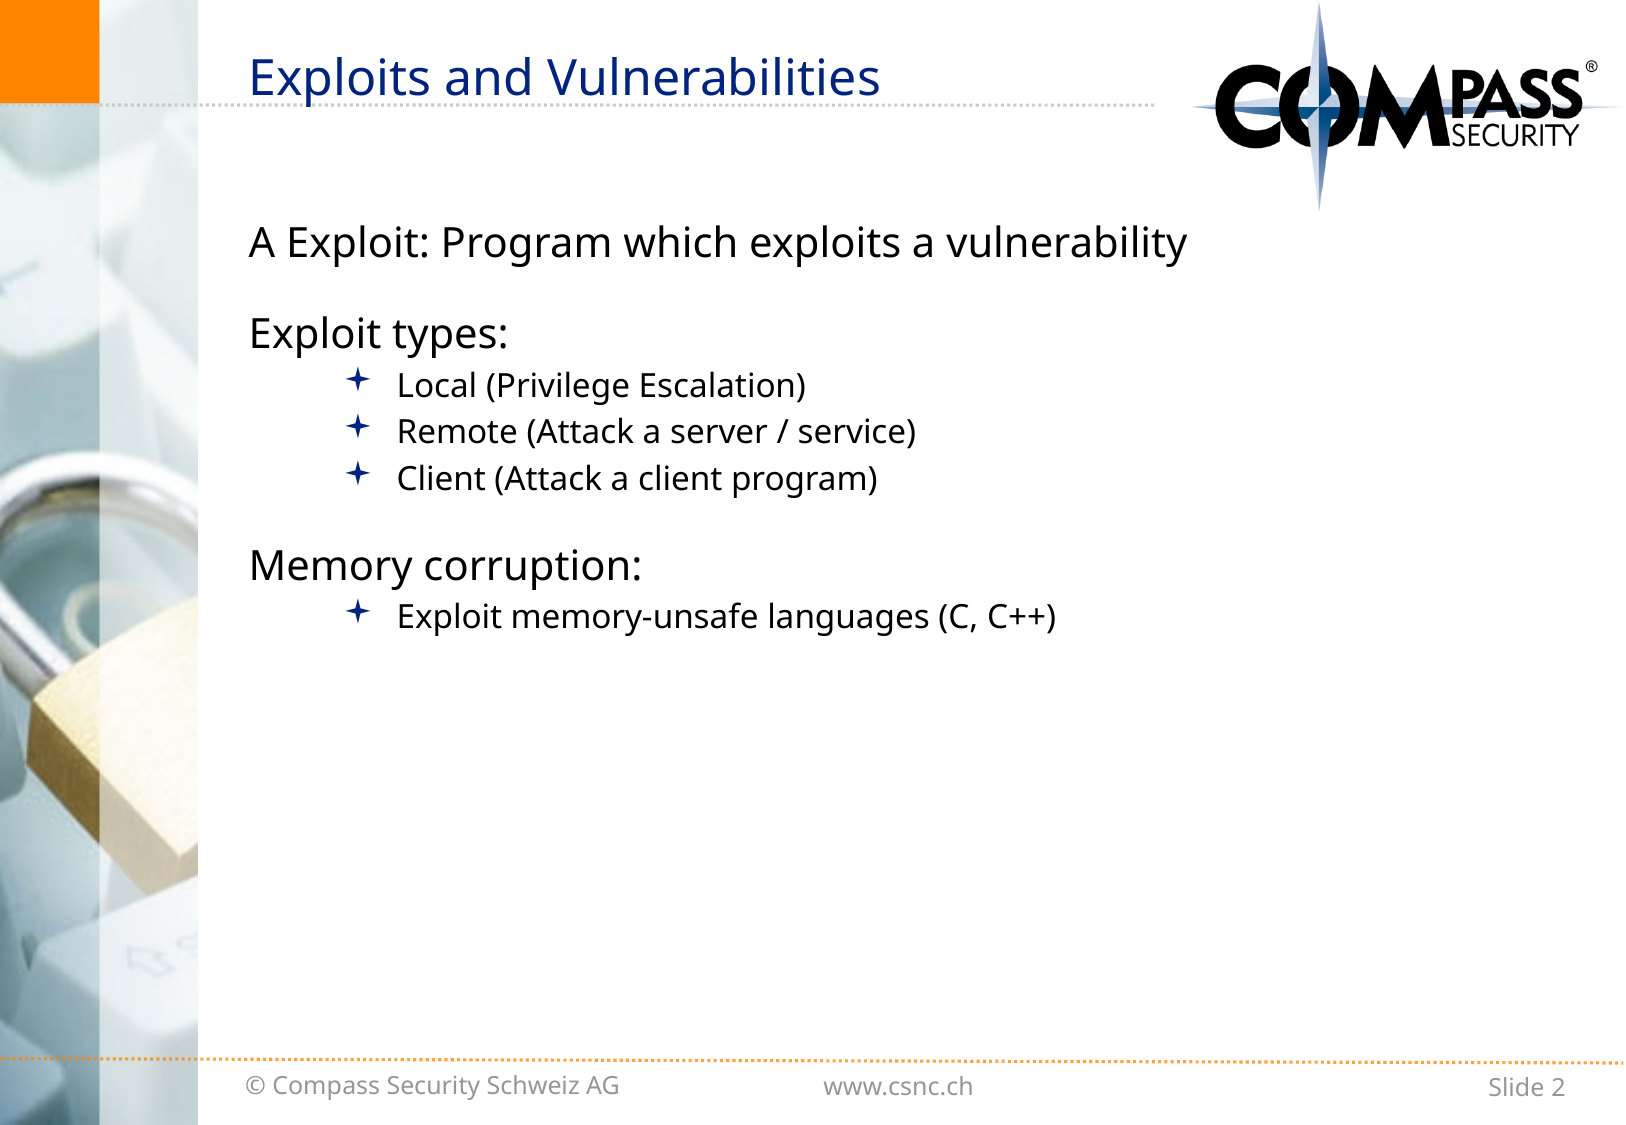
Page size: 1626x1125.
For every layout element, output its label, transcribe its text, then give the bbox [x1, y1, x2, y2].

picture [0, 0, 198, 1125]
list A Exploit: Program which exploits a vulnerability Exploit types: Local (Privilege Escalation) Remote (Attack a server / service) Client (Attack a client program) Memory corruption: Exploit memory-unsafe languages (C, C++) [233, 208, 1584, 1033]
title Exploits and Vulnerabilities [233, 0, 1144, 151]
picture [1192, 1, 1624, 212]
